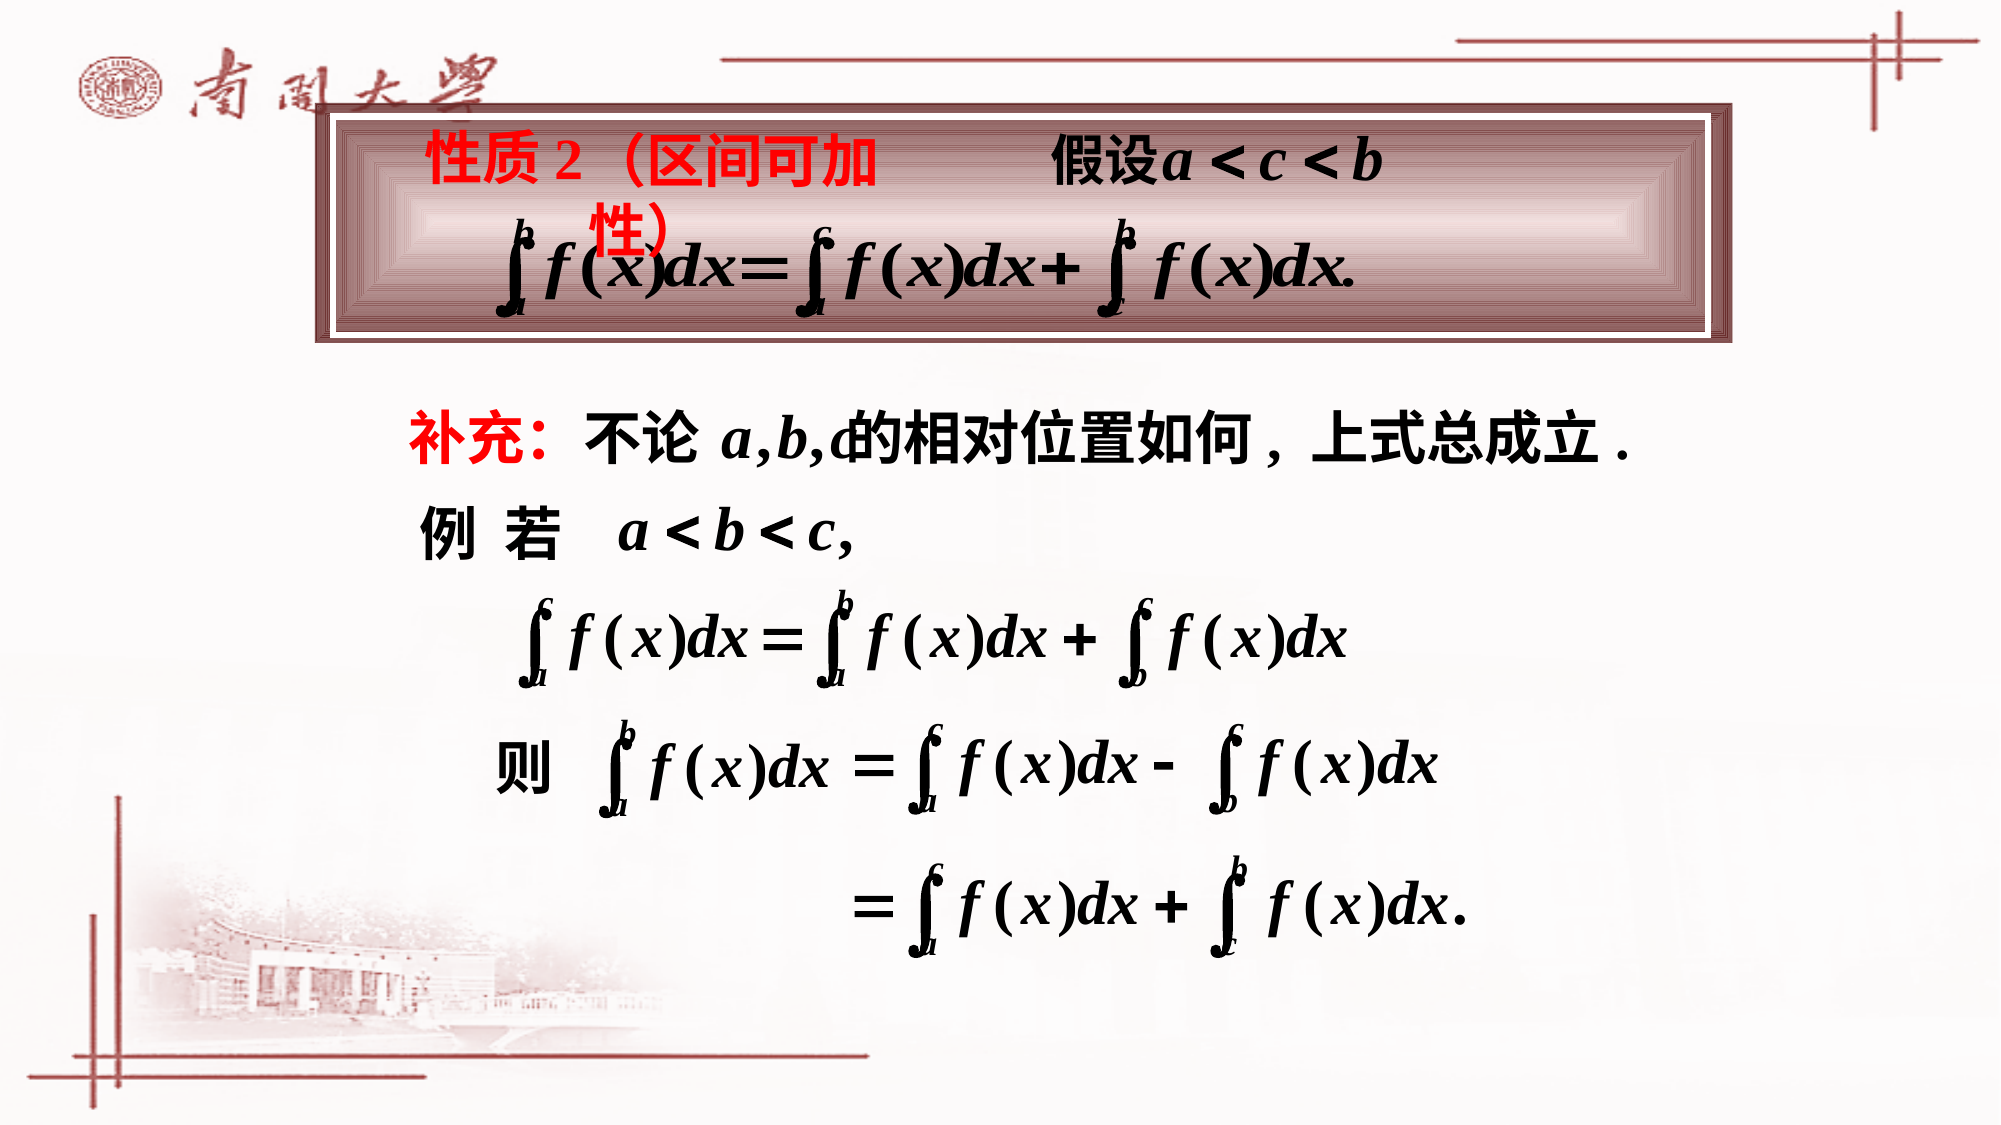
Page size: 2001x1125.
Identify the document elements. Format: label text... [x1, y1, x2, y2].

text_box 例 若 [404, 490, 668, 575]
text_box 则 [480, 724, 569, 809]
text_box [1049, 125, 1442, 198]
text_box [314, 102, 1733, 344]
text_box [481, 200, 1401, 338]
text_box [615, 502, 856, 568]
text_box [845, 708, 1445, 818]
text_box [506, 582, 753, 692]
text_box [845, 847, 1469, 961]
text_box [754, 582, 1355, 692]
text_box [587, 712, 836, 822]
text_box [393, 393, 1707, 479]
